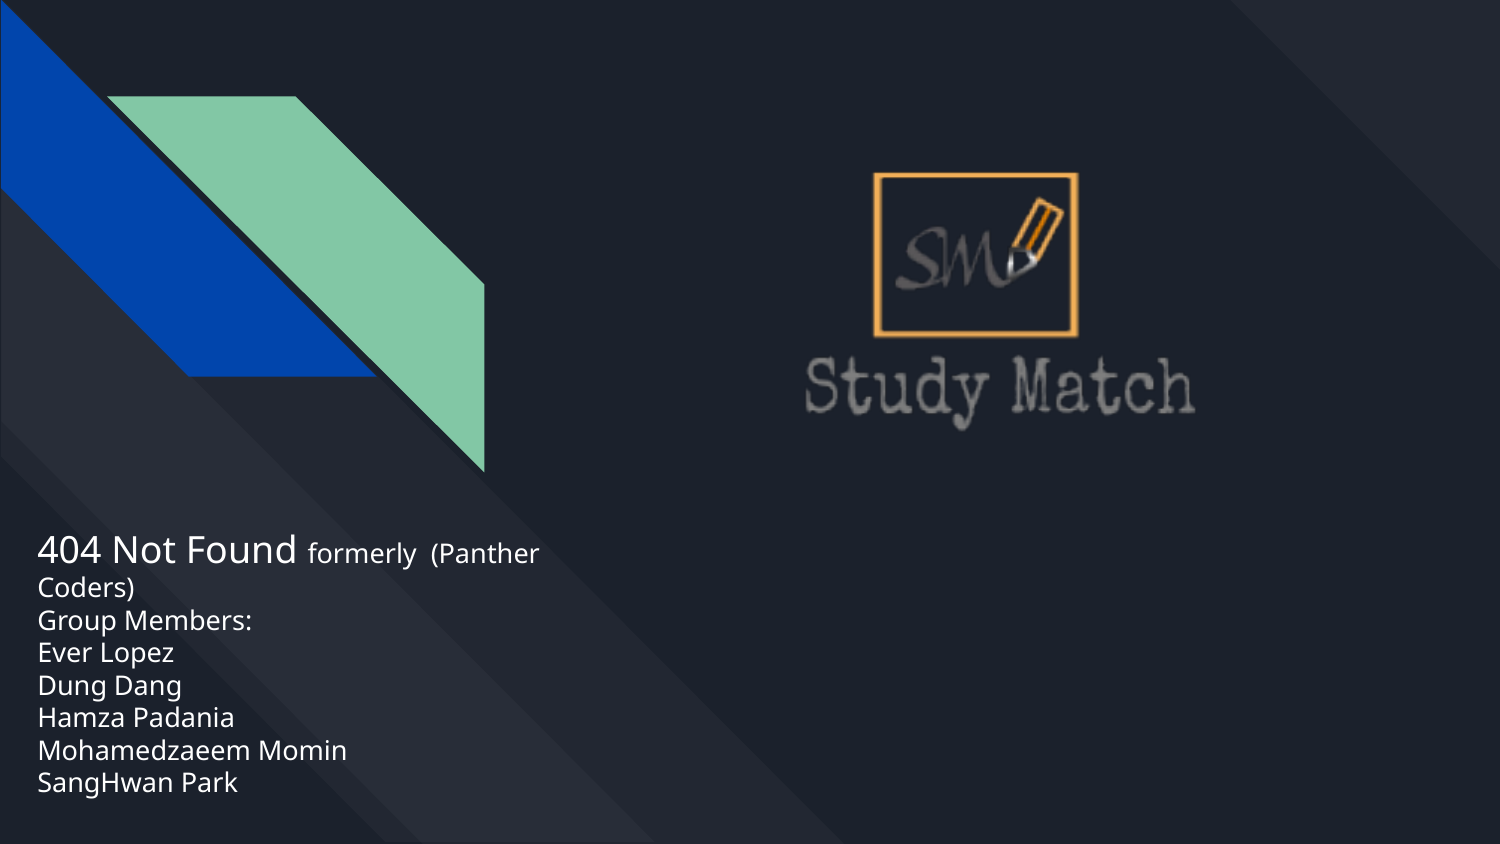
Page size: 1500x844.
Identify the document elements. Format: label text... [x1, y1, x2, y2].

picture [716, 9, 1314, 606]
subtitle 404 Not Found formerly (Panther Coders) Group Members: Ever Lopez Dung Dang Hamza Padania Mohamedzaeem Momin SangHwan Park [22, 510, 644, 594]
